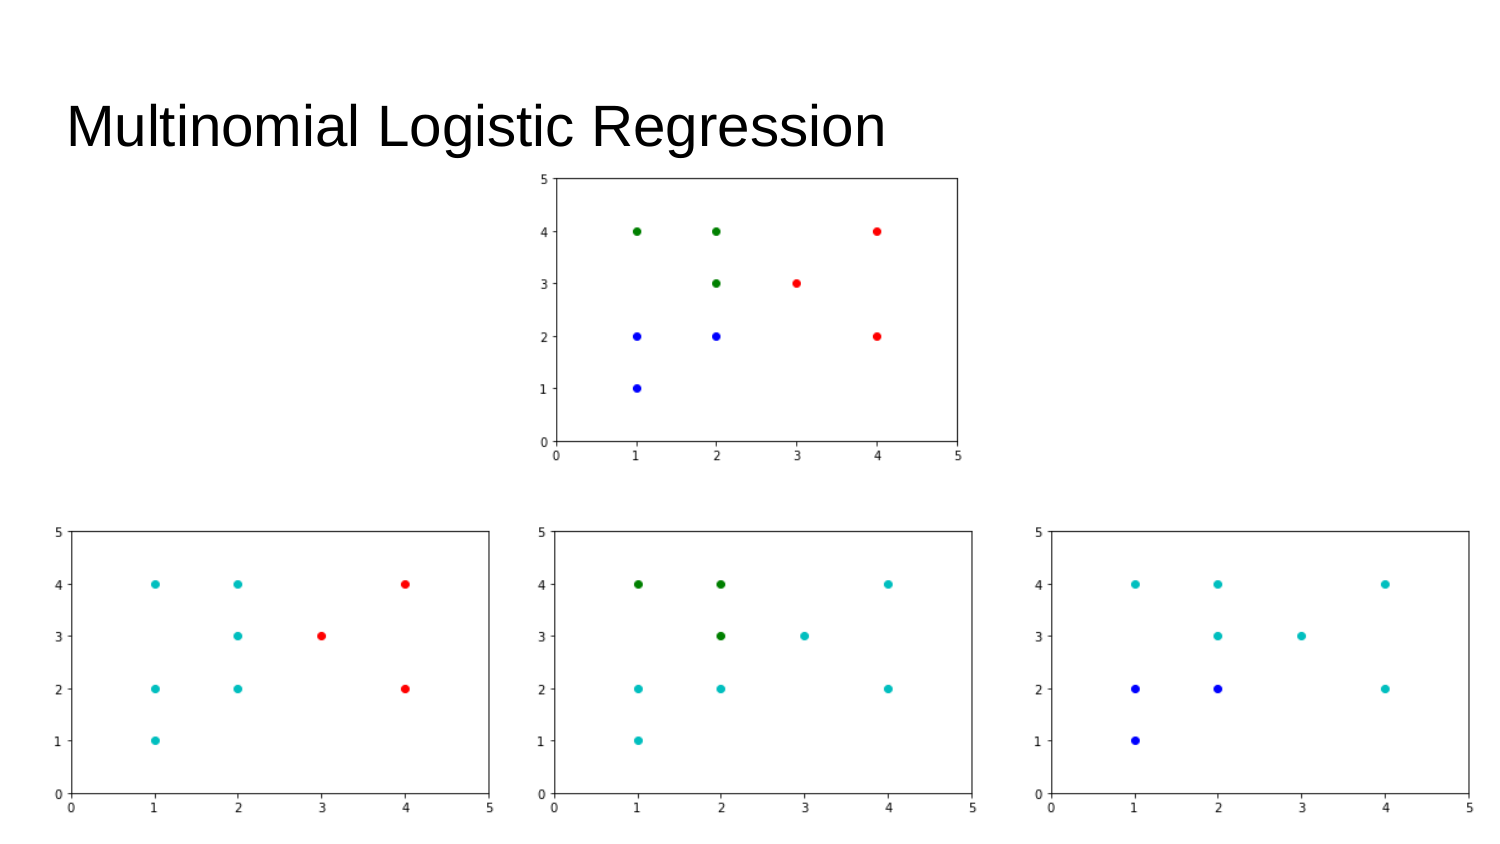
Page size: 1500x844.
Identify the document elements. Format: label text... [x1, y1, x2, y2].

picture [1024, 518, 1481, 822]
picture [45, 518, 502, 822]
title Multinomial Logistic Regression [51, 72, 1449, 167]
picture [528, 518, 985, 822]
picture [530, 166, 970, 470]
